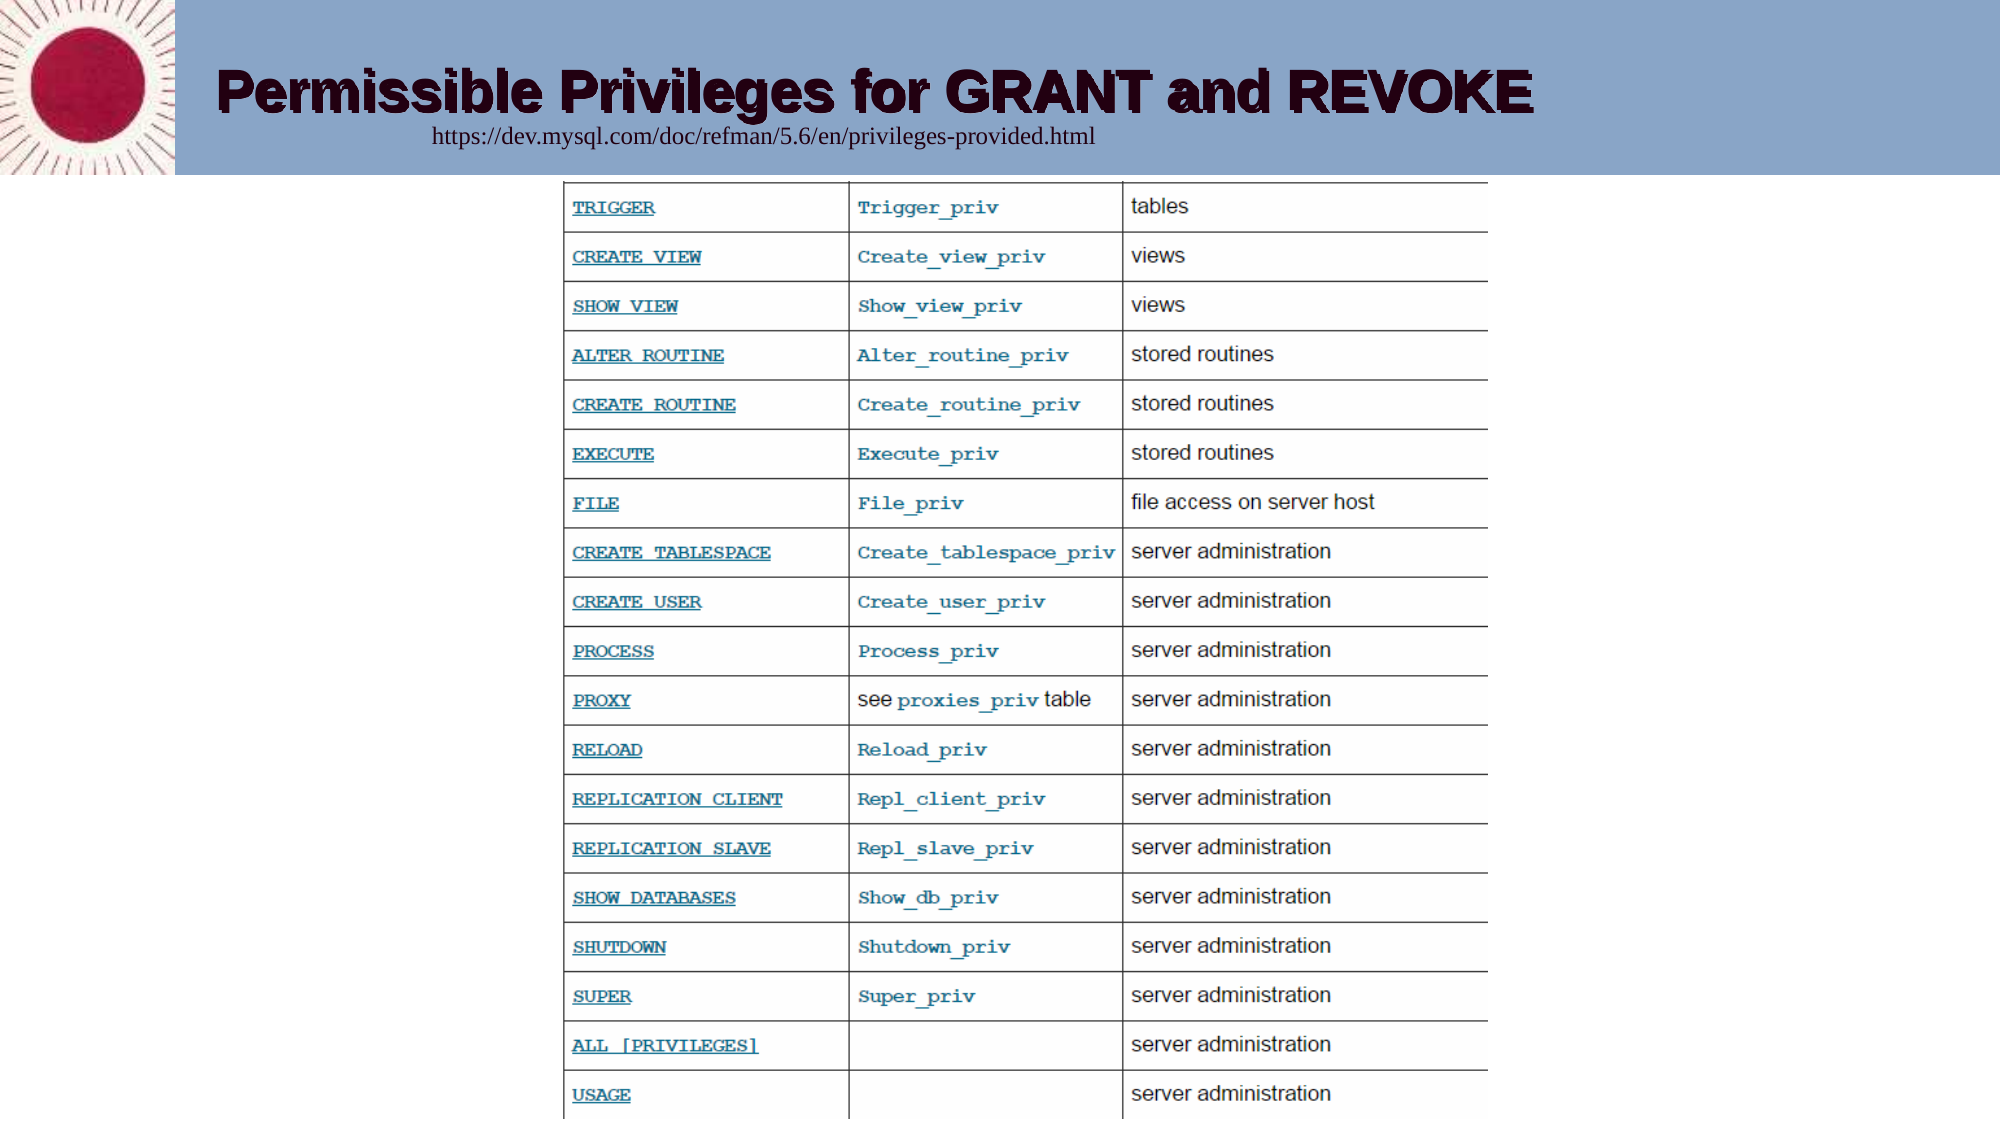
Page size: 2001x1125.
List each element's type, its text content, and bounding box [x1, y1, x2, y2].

picture [0, 0, 175, 175]
text_box https://dev.mysql.com/doc/refman/5.6/en/privileges-provided.html [417, 112, 1112, 158]
title Permissible Privileges for GRANT and REVOKE [199, 0, 2000, 176]
picture [562, 181, 1488, 1119]
